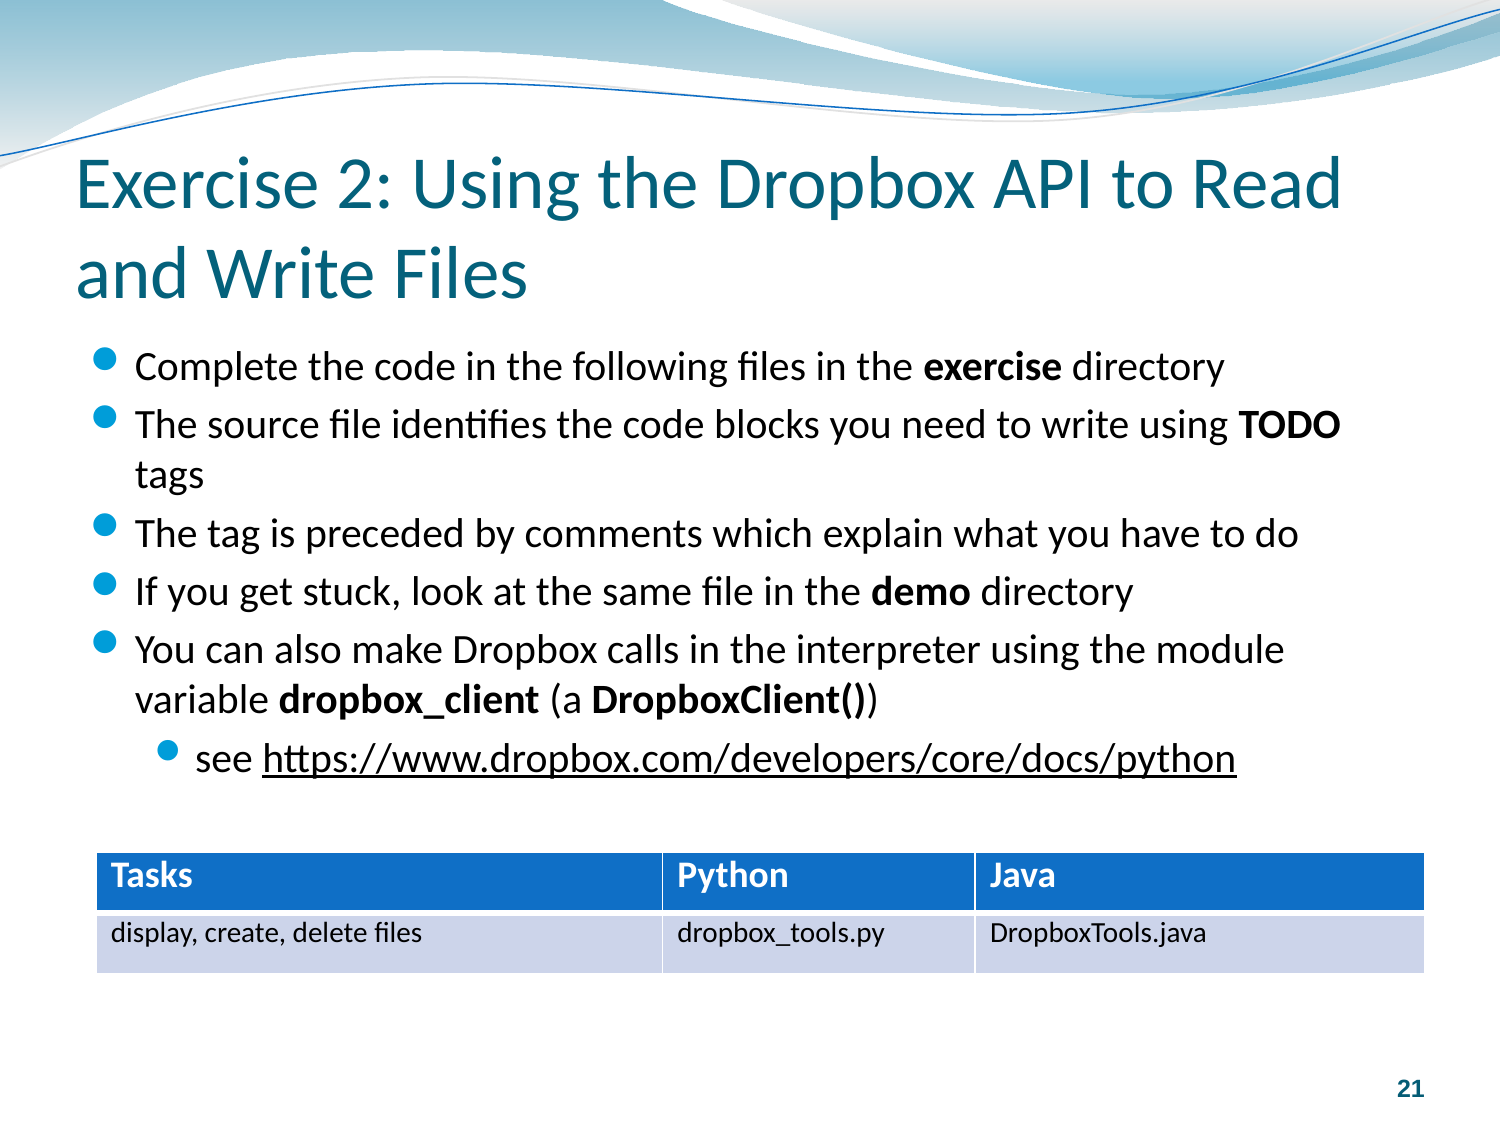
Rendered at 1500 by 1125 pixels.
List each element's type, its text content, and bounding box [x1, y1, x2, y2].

table_header Java [976, 853, 1424, 910]
table_header Python [663, 853, 974, 910]
table_header Tasks [97, 853, 662, 910]
title Exercise 2: Using the Dropbox API to Read and Write Files [75, 120, 1425, 314]
table_cell display, create, delete files [97, 916, 662, 973]
list Complete the code in the following files in the exercise directory The source file identifies the code blocks you need to write using TODO tags The tag is preceded by comments which explain what you have to do If you get stuck, look at the same file in the demo directory You can also make Dropbox calls in the interpreter using the module variable dropbox_client (a DropboxClient()) see https://www.dropbox.com/developers/core/docs/python [75, 331, 1425, 984]
table_cell DropboxTools.java [976, 916, 1424, 973]
slide_number 21 [1378, 1061, 1425, 1103]
table_cell dropbox_tools.py [663, 916, 974, 973]
